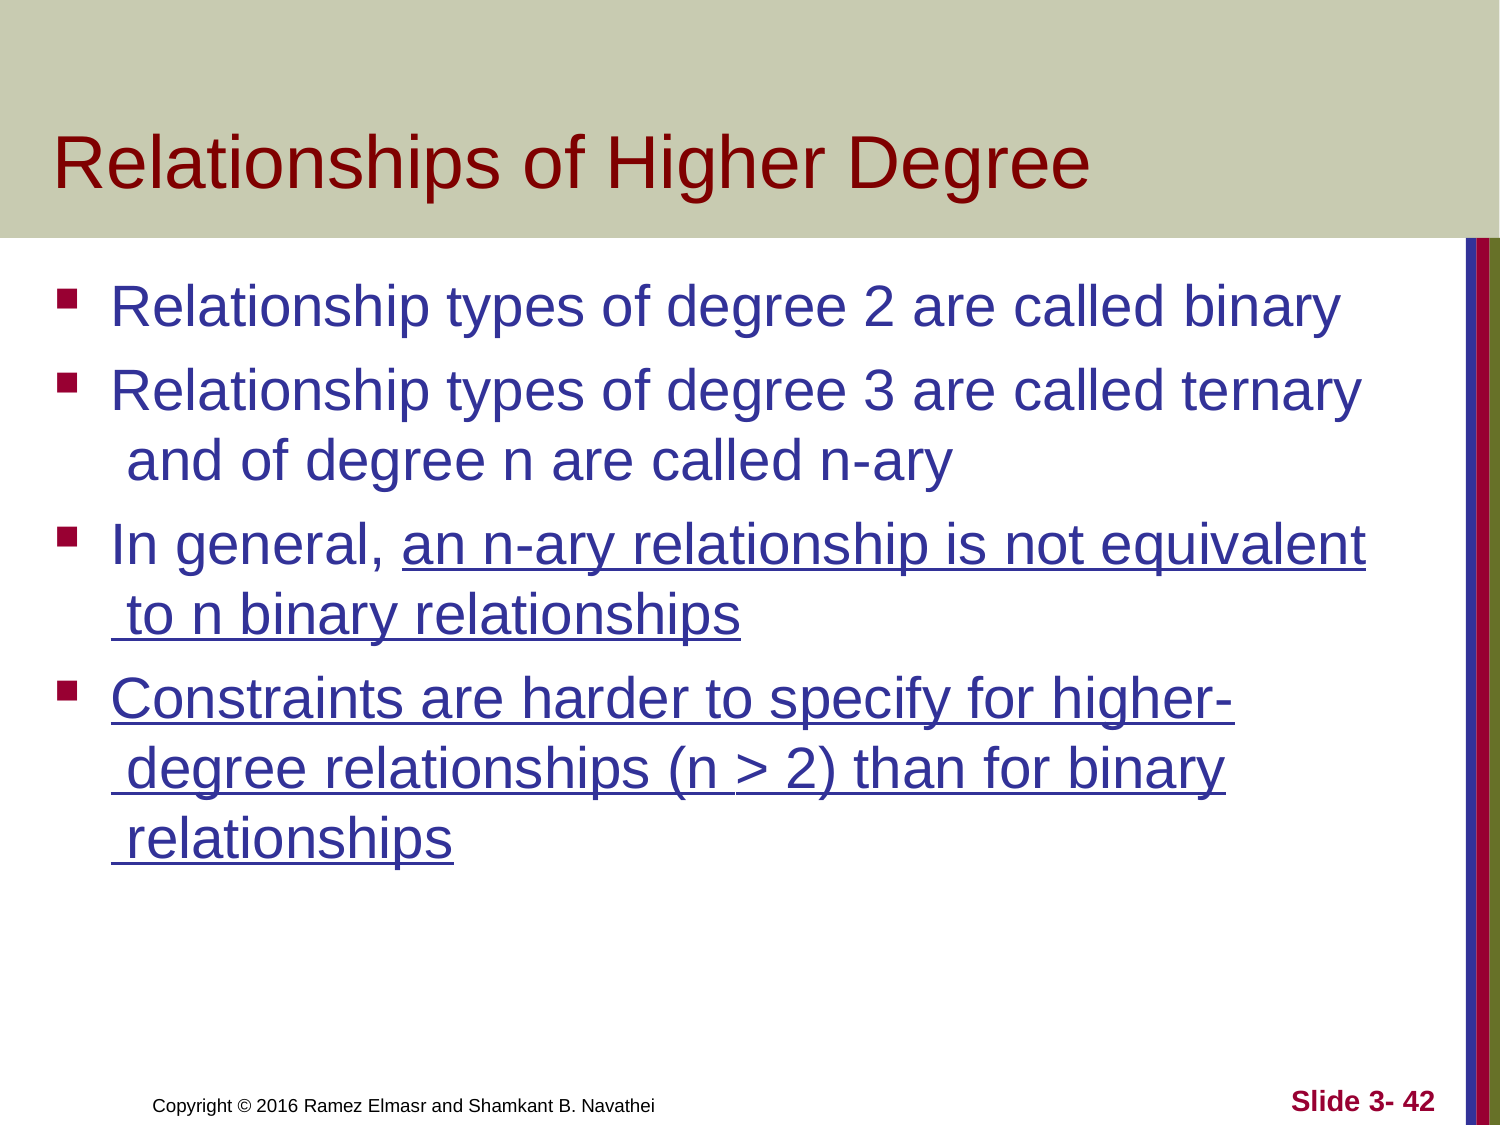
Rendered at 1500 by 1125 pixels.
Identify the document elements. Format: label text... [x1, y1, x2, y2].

text_box Relationship types of degree 2 are called binary Relationship types of degree 3 are called ternary and of degree n are called n-ary In general, an n-ary relationship is not equivalent to n binary relationships Constraints are harder to specify for higher- degree relationships (n > 2) than for binary relationships [52, 252, 1373, 871]
title Relationships of Higher Degree [50, 110, 1096, 301]
footer Copyright © 2016 Ramez Elmasr and Shamkant B. Navathei [150, 1093, 657, 1125]
slide_number Slide 3- 42 [1288, 1082, 1440, 1125]
